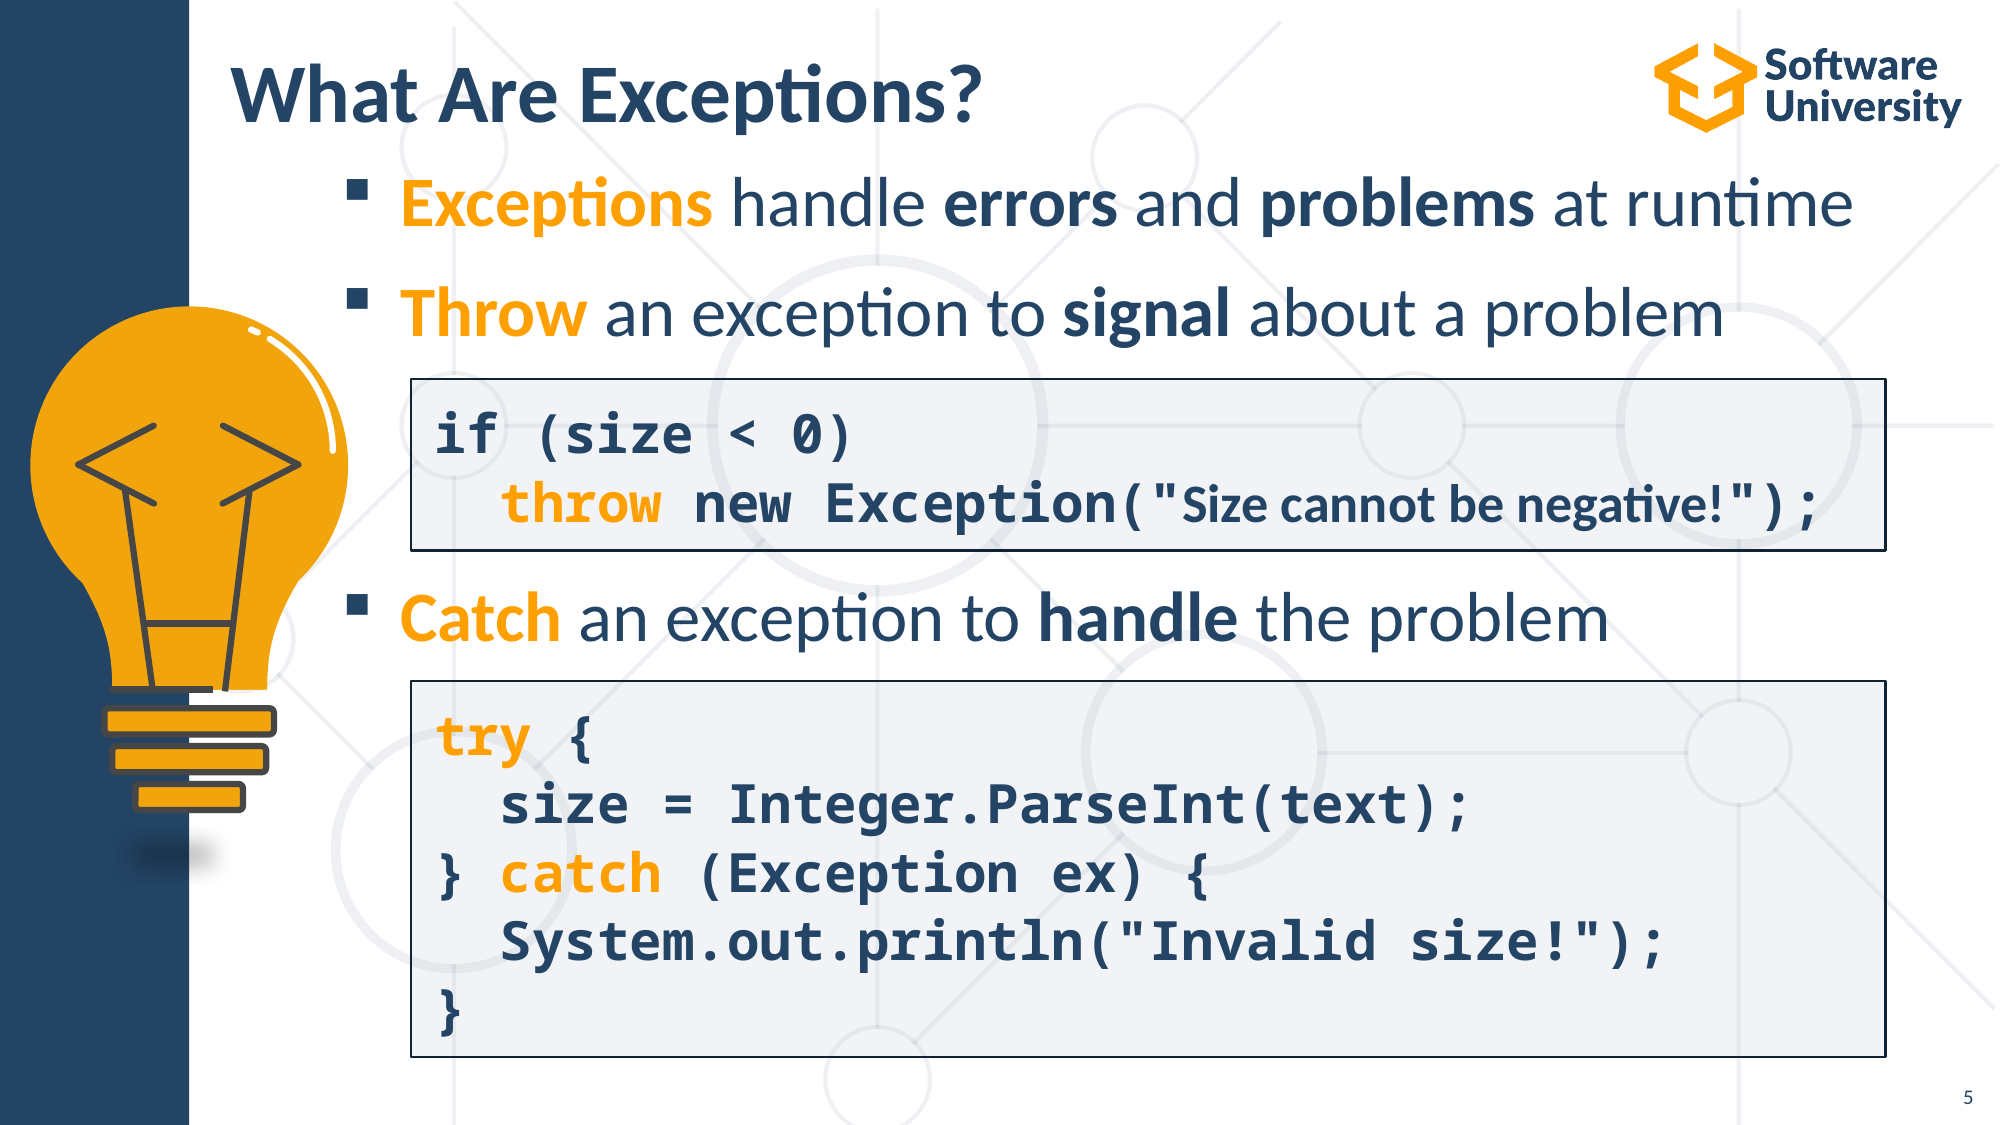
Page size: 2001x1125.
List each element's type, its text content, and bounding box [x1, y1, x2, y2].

picture [1641, 31, 1973, 145]
text_box if (size < 0) throw new Exception("Size cannot be negative!"); [411, 378, 1886, 551]
list Exceptions handle errors and problems at runtime Throw an exception to signal about a problem Catch an exception to handle the problem [323, 149, 1985, 1060]
title What Are Exceptions? [212, 16, 1628, 162]
slide_number 5 [1928, 1067, 1989, 1117]
text_box try { size = Integer.ParseInt(text); } catch (Exception ex) { System.out.println("Invalid size!"); } [411, 680, 1886, 1058]
